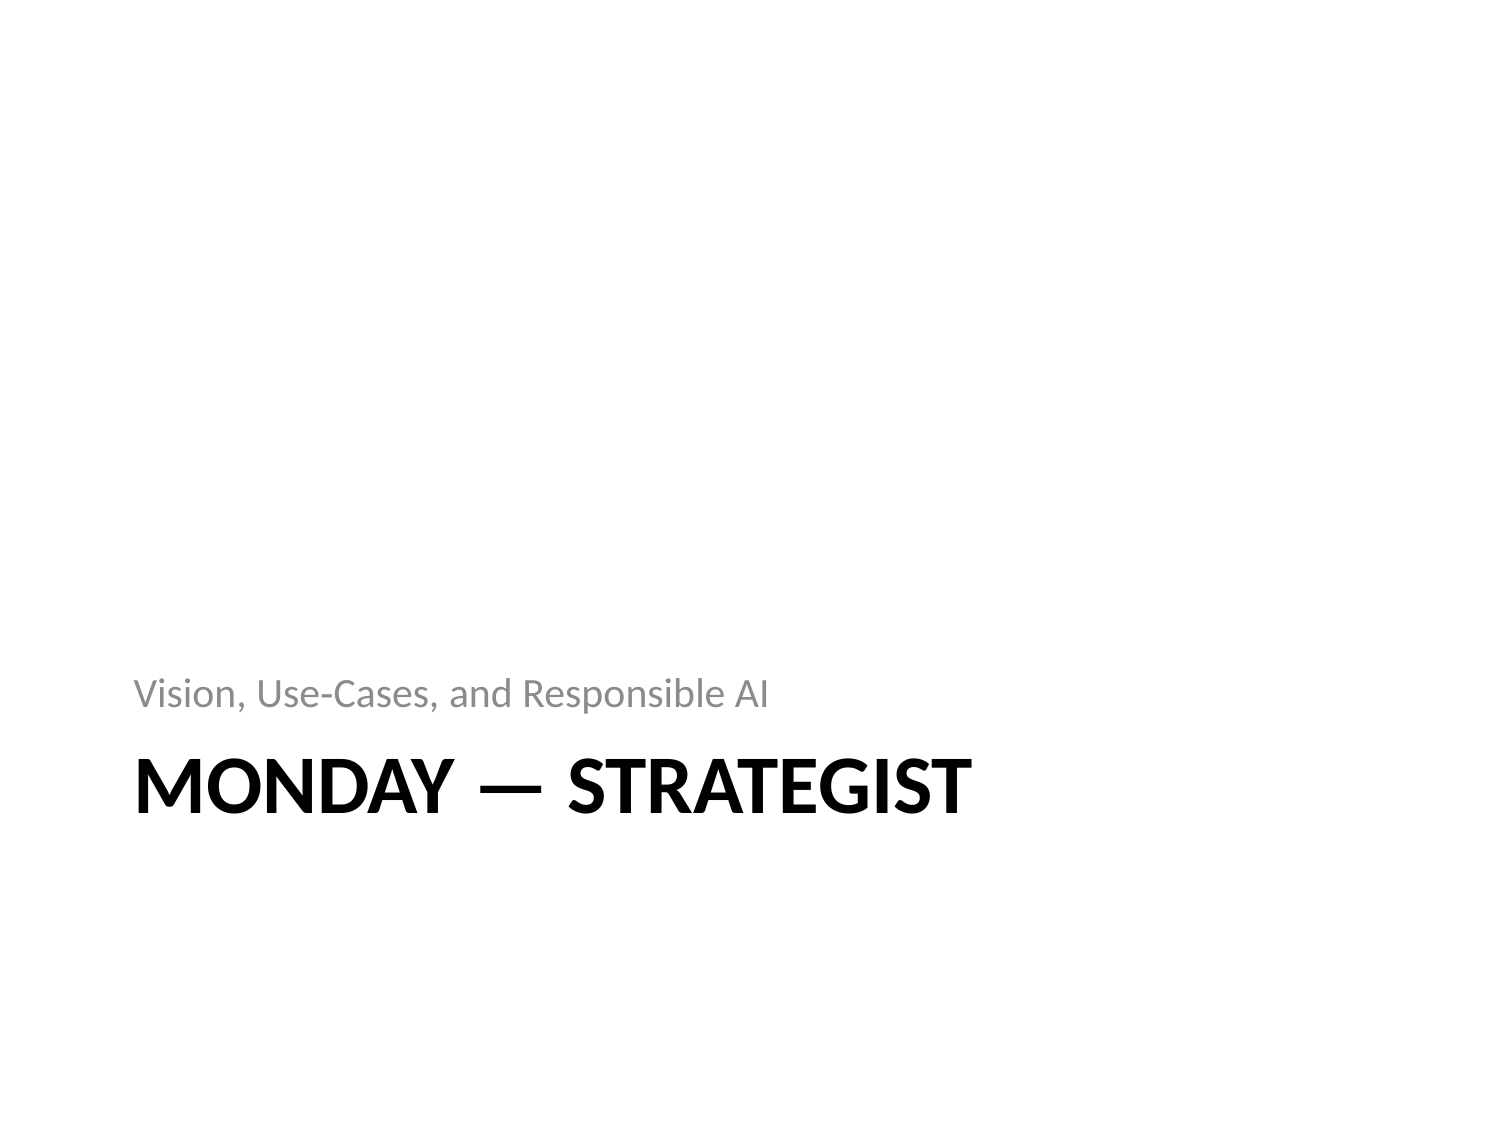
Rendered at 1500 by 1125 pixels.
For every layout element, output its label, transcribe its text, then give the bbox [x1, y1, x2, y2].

title Monday — Strategist [118, 723, 1394, 947]
list Vision, Use‑Cases, and Responsible AI [118, 476, 1394, 723]
